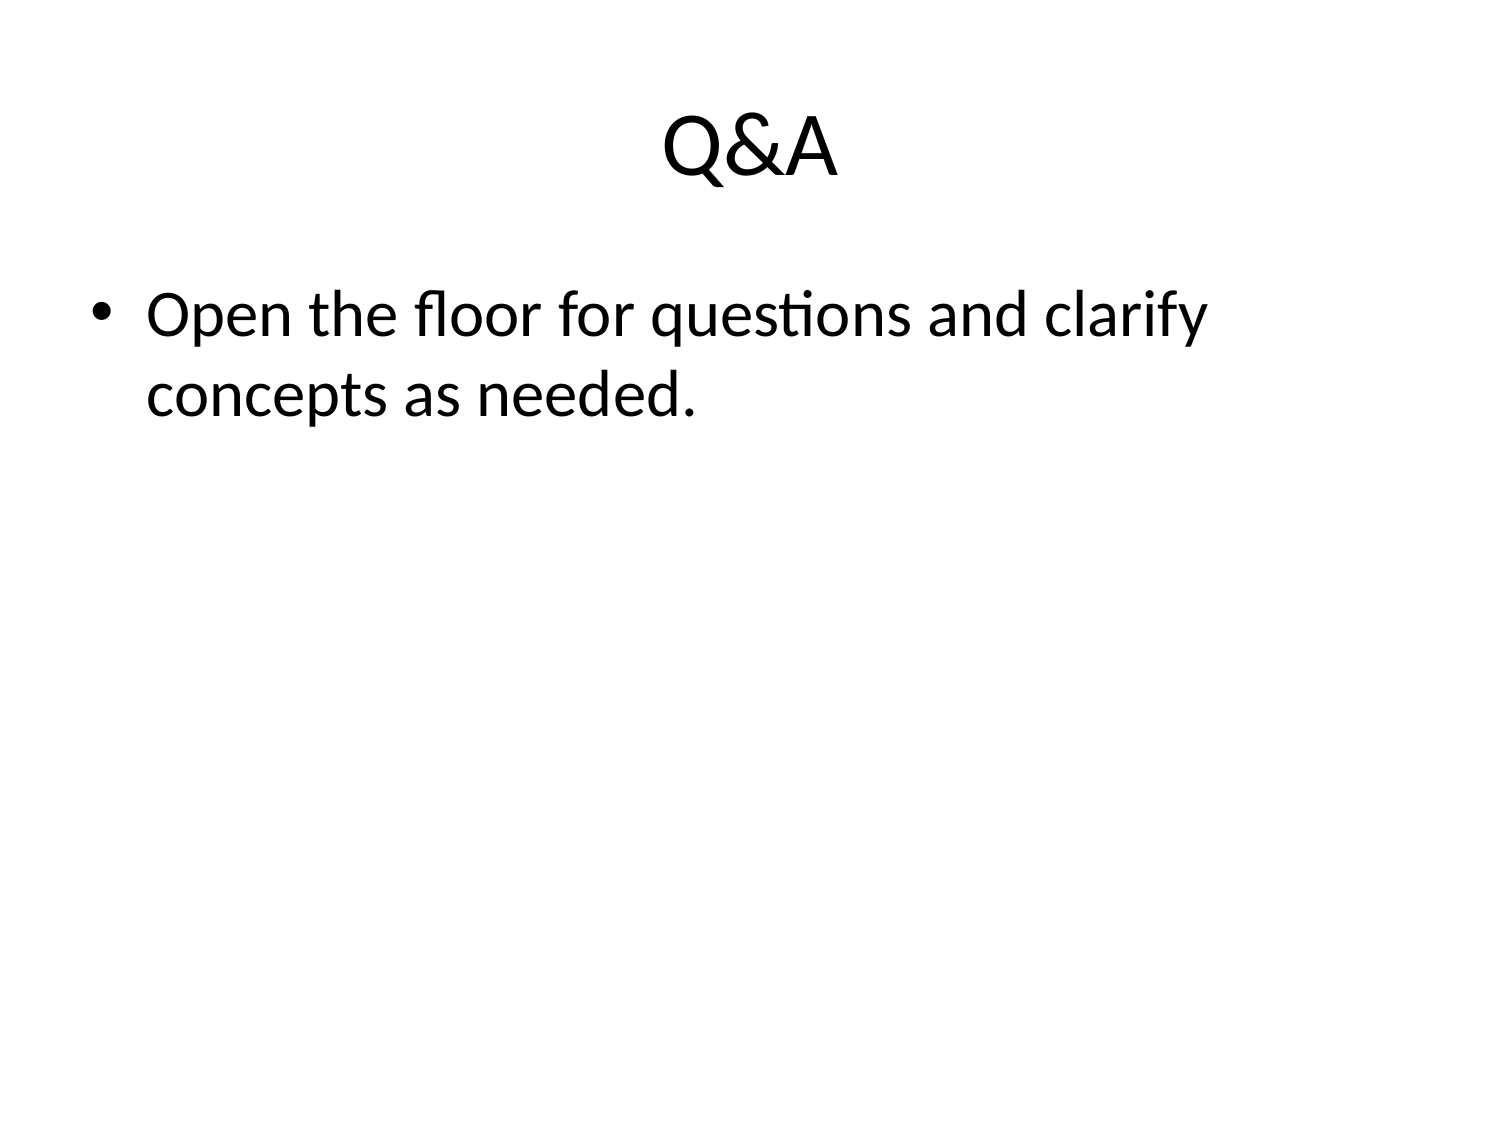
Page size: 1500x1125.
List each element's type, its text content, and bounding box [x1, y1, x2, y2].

title Q&A [75, 45, 1425, 233]
list Open the floor for questions and clarify concepts as needed. [75, 262, 1425, 1005]
